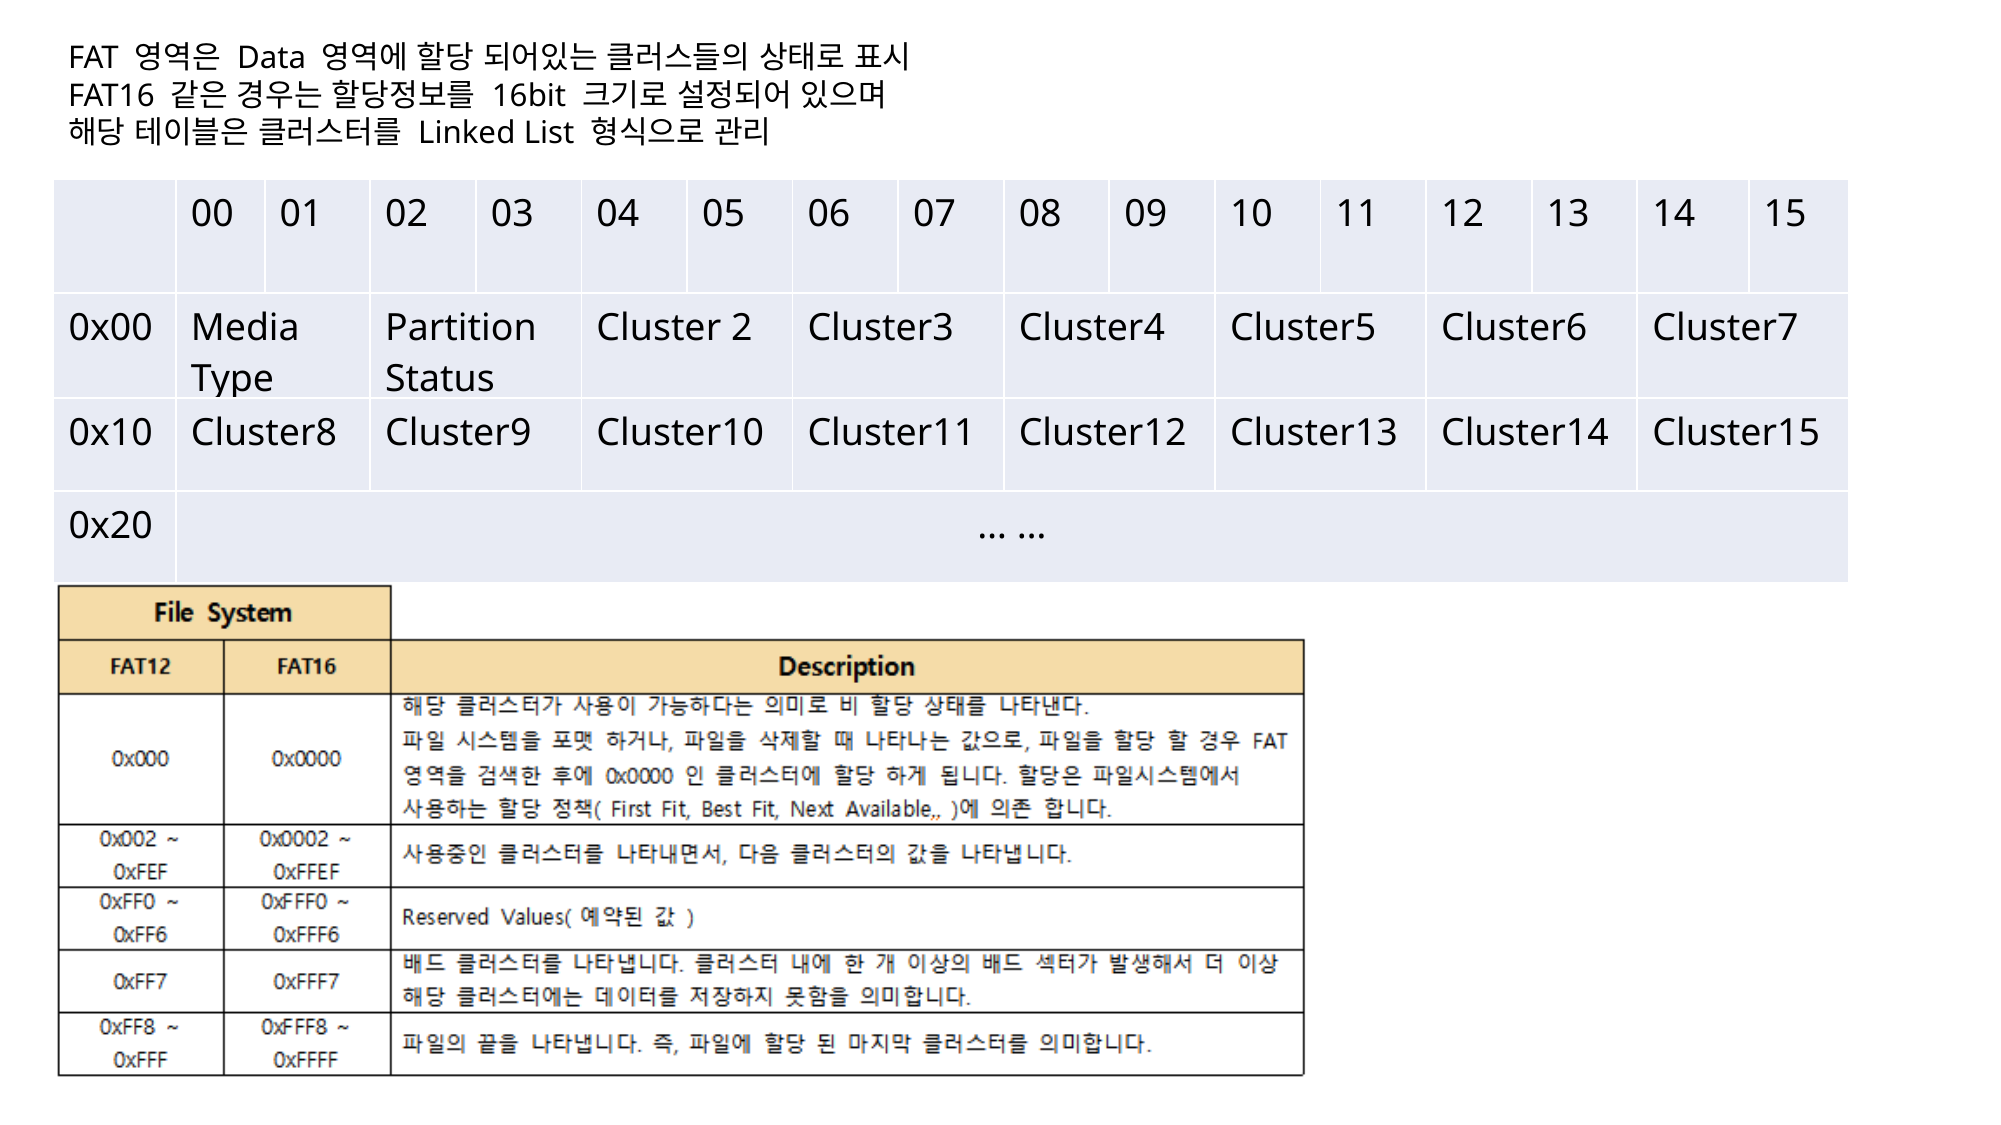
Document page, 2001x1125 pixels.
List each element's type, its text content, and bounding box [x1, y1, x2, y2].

table_header 06 [793, 180, 897, 292]
table_cell Cluster8 [177, 399, 369, 490]
table_cell Cluster10 [582, 399, 792, 490]
table_header 10 [1216, 180, 1320, 292]
table_cell 0x10 [54, 399, 175, 490]
table_header 12 [1427, 180, 1531, 292]
table_header 04 [582, 180, 686, 292]
table_header 15 [1750, 180, 1848, 292]
table_cell Cluster11 [793, 399, 1003, 490]
table_header 07 [899, 180, 1003, 292]
table_cell Cluster12 [1005, 399, 1214, 490]
table_cell Cluster7 [1638, 294, 1848, 397]
table_header 13 [1533, 180, 1636, 292]
table_cell Cluster4 [1005, 294, 1214, 397]
table_header 01 [266, 180, 369, 292]
table_cell 0x20 [54, 492, 175, 582]
table_cell Cluster13 [1216, 399, 1425, 490]
table_cell Partition Status [371, 294, 581, 397]
table_header 02 [371, 180, 475, 292]
table_cell Cluster15 [1638, 399, 1848, 490]
table_header 09 [1110, 180, 1214, 292]
table_cell Media Type [177, 294, 369, 397]
table_header 00 [177, 180, 264, 292]
table_header [54, 180, 175, 292]
table_cell Cluster5 [1216, 294, 1425, 397]
table_cell 0x00 [54, 294, 175, 397]
table_header 14 [1638, 180, 1748, 292]
table_header 11 [1321, 180, 1425, 292]
table_header 08 [1005, 180, 1108, 292]
picture [53, 582, 1319, 1080]
table_header 05 [688, 180, 792, 292]
table_header 03 [477, 180, 581, 292]
table_cell Cluster6 [1427, 294, 1636, 397]
table_cell Cluster 2 [582, 294, 792, 397]
table_cell … … [177, 492, 1848, 582]
table_cell Cluster14 [1427, 399, 1636, 490]
table_cell Cluster9 [371, 399, 581, 490]
text_box FAT 영역은 Data 영역에 할당 되어있는 클러스들의 상태로 표시 FAT16 같은 경우는 할당정보를 16bit 크기로 설정되어 있으며 해당 테이블은 클러스터를 Linked List 형식으로 관리 [53, 29, 1058, 158]
table_cell Cluster3 [793, 294, 1003, 397]
